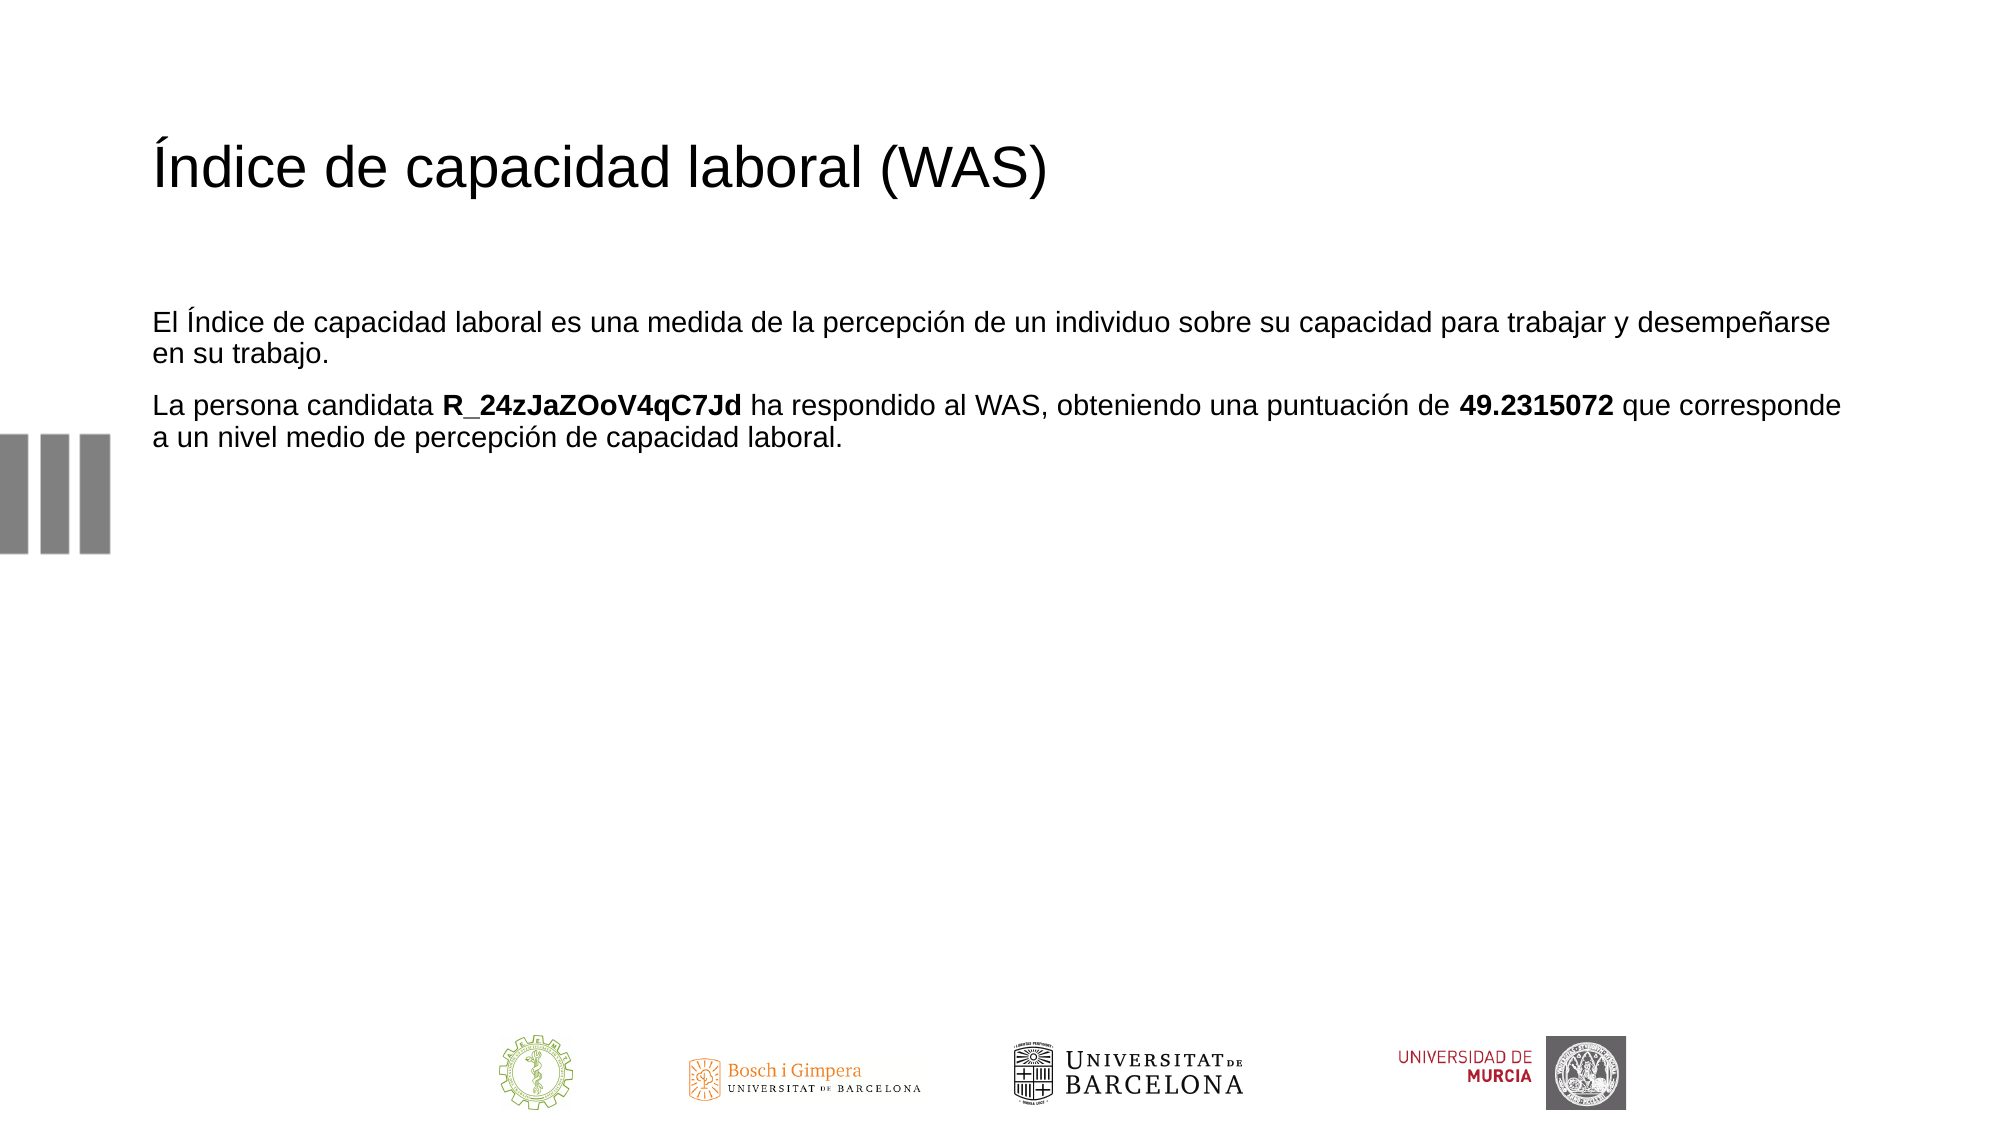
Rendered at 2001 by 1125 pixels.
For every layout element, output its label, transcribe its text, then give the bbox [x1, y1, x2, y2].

list El Índice de capacidad laboral es una medida de la percepción de un individuo sobre su capacidad para trabajar y desempeñarse en su trabajo. La persona candidata R_24zJaZOoV4qC7Jd ha respondido al WAS, obteniendo una puntuación de 49.2315072 que corresponde a un nivel medio de percepción de capacidad laboral. [137, 299, 1863, 1014]
picture [499, 1035, 573, 1110]
picture [0, 420, 123, 563]
picture [1331, 1036, 1627, 1110]
title Índice de capacidad laboral (WAS) [137, 59, 1863, 278]
picture [684, 1031, 926, 1125]
picture [1014, 1042, 1243, 1105]
